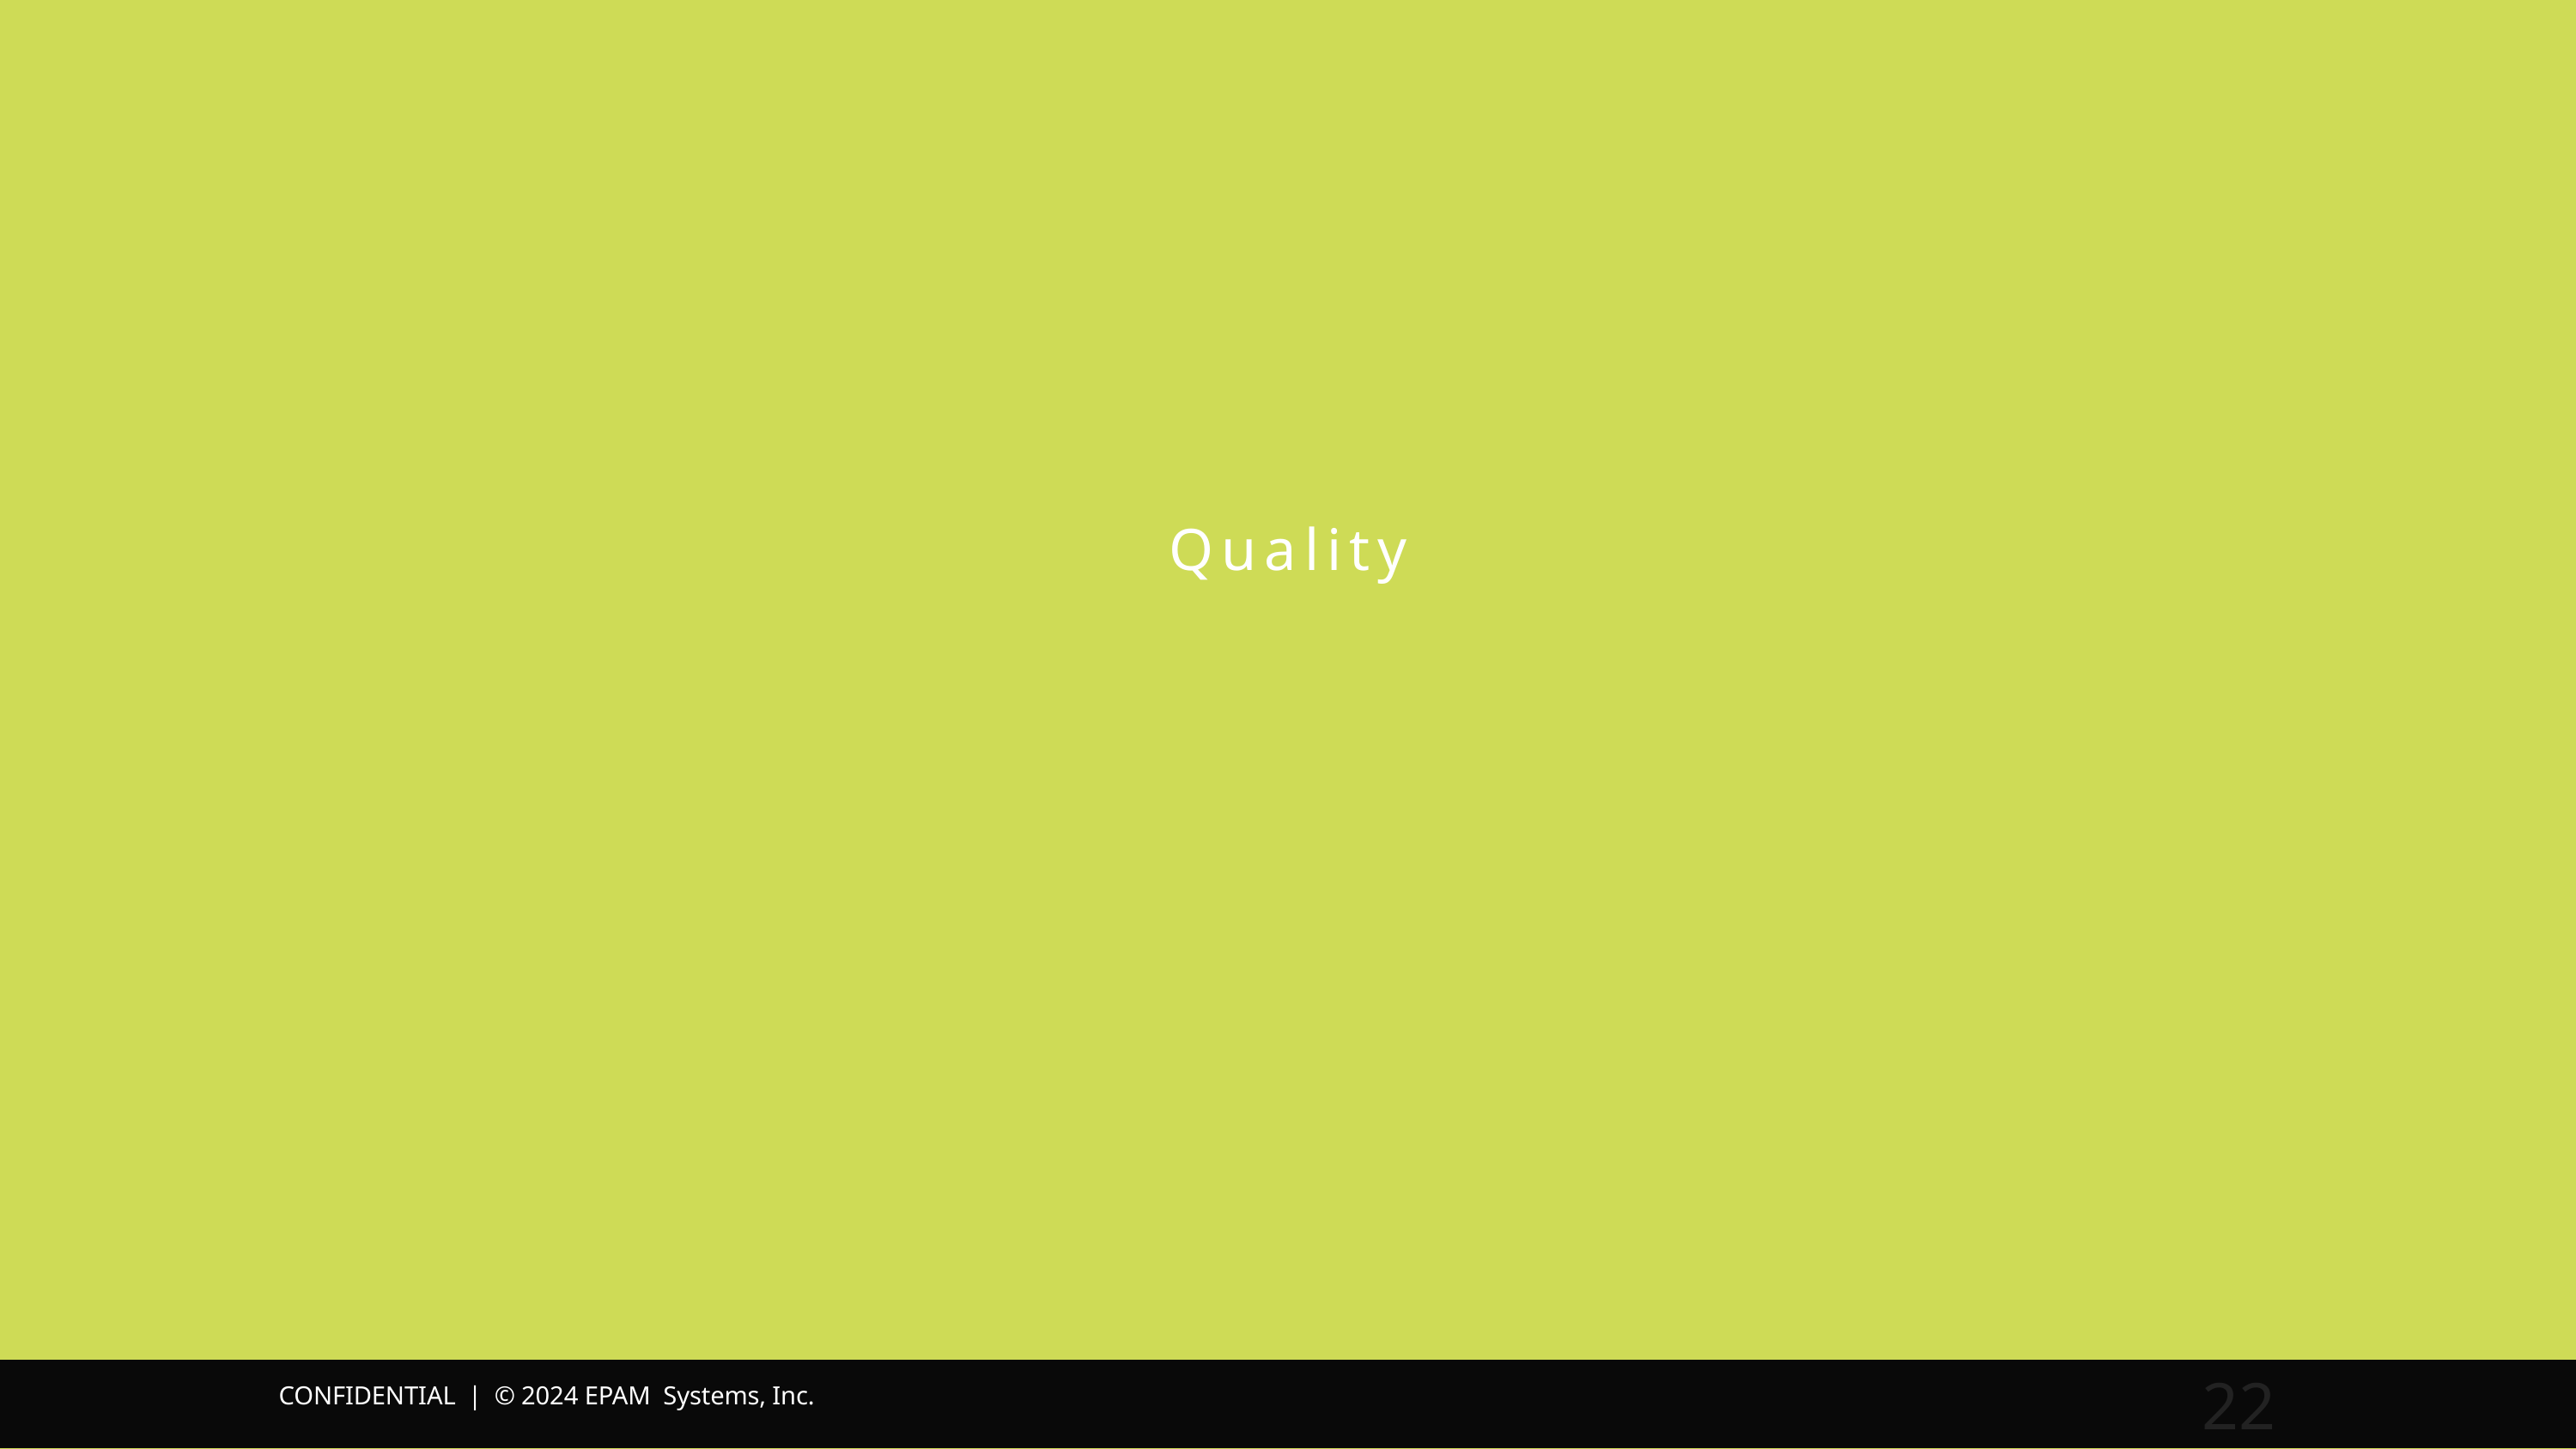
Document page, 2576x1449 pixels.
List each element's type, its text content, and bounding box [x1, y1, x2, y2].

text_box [0, 1359, 2576, 1449]
text_box Quality [513, 513, 2063, 583]
